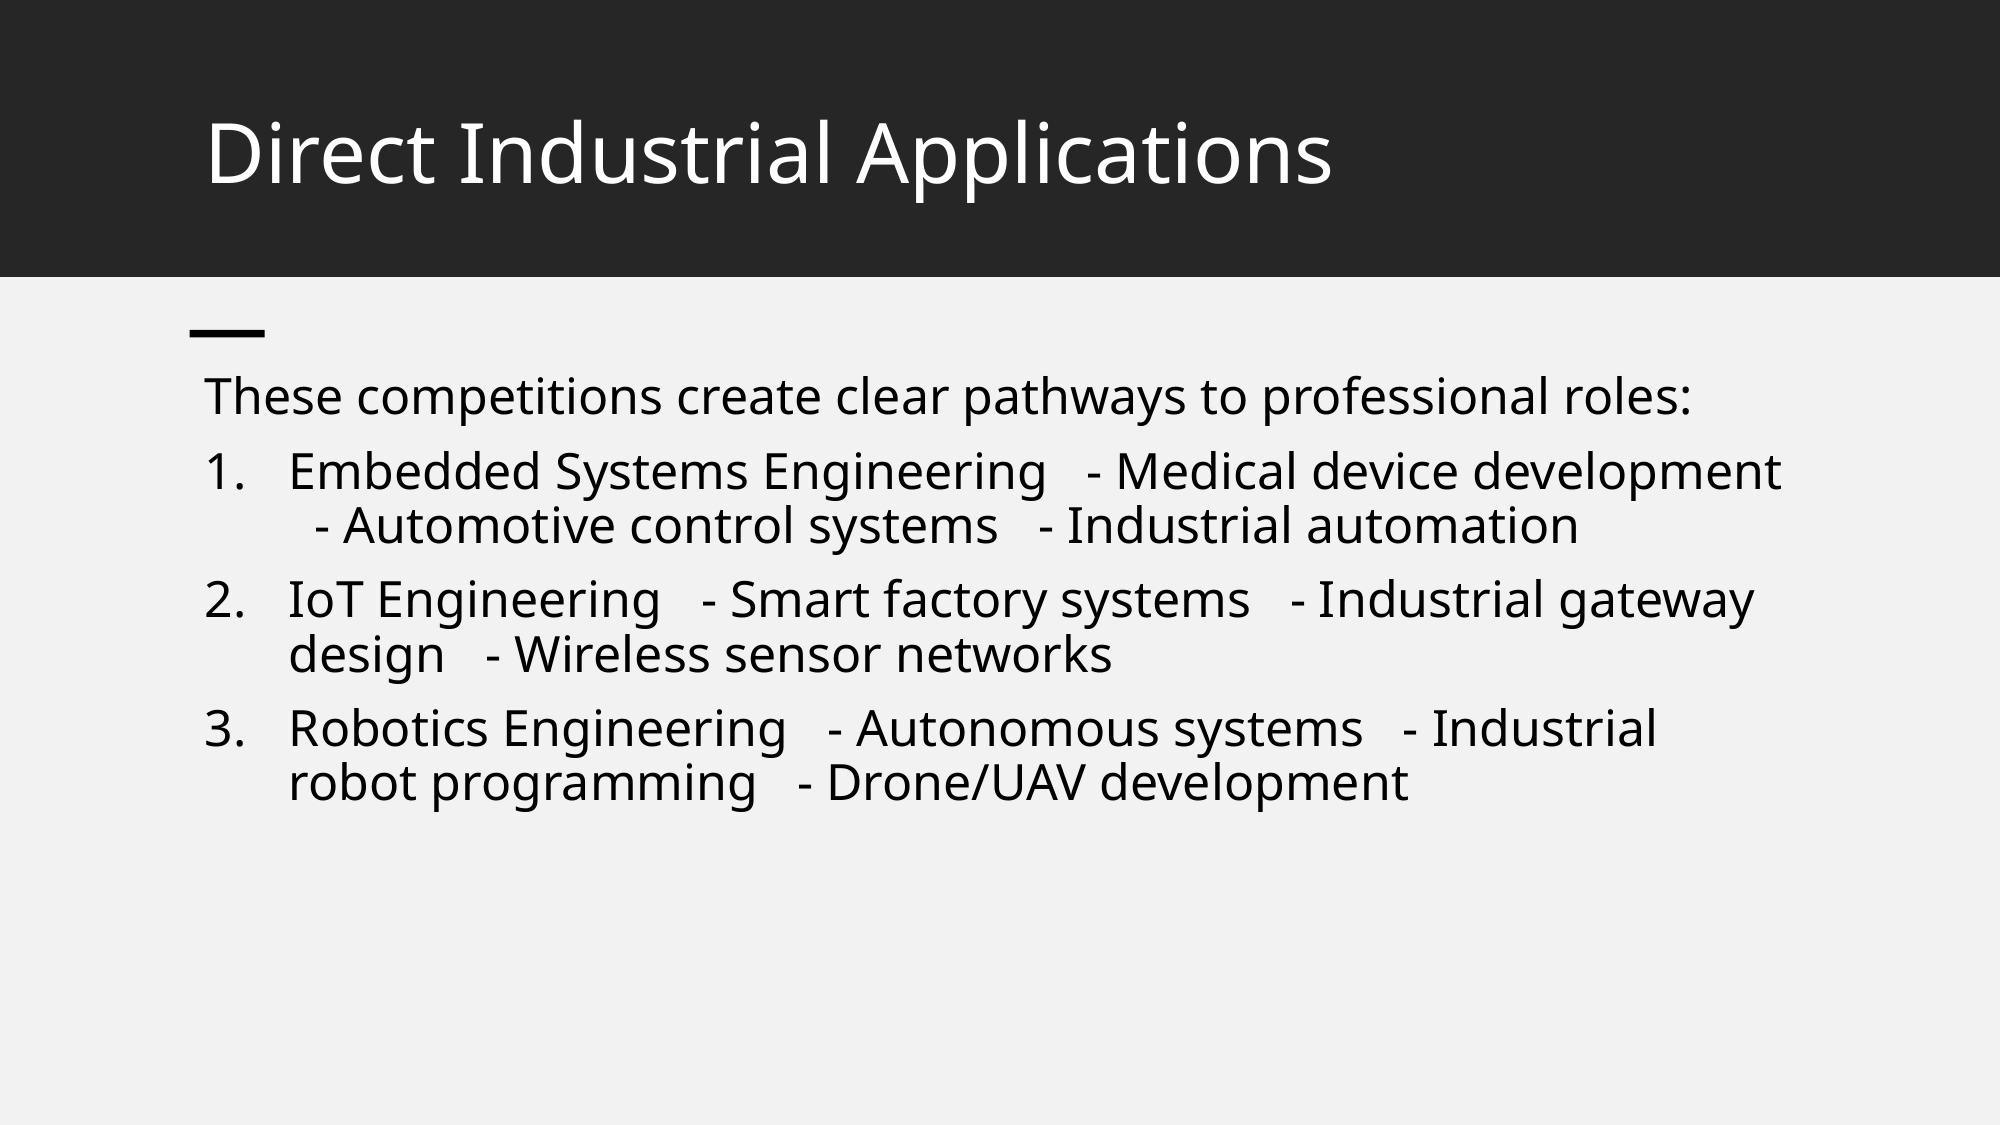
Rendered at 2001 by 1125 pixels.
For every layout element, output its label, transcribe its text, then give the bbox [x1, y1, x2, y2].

text_box [0, 0, 2000, 275]
text_box [188, 328, 266, 339]
text_box [0, 275, 2000, 1125]
title Direct Industrial Applications [189, 104, 1812, 253]
list These competitions create clear pathways to professional roles: Embedded Systems Engineering - Medical device development - Automotive control systems - Industrial automation IoT Engineering - Smart factory systems - Industrial gateway design - Wireless sensor networks Robotics Engineering - Autonomous systems - Industrial robot programming - Drone/UAV development [189, 363, 1811, 1014]
